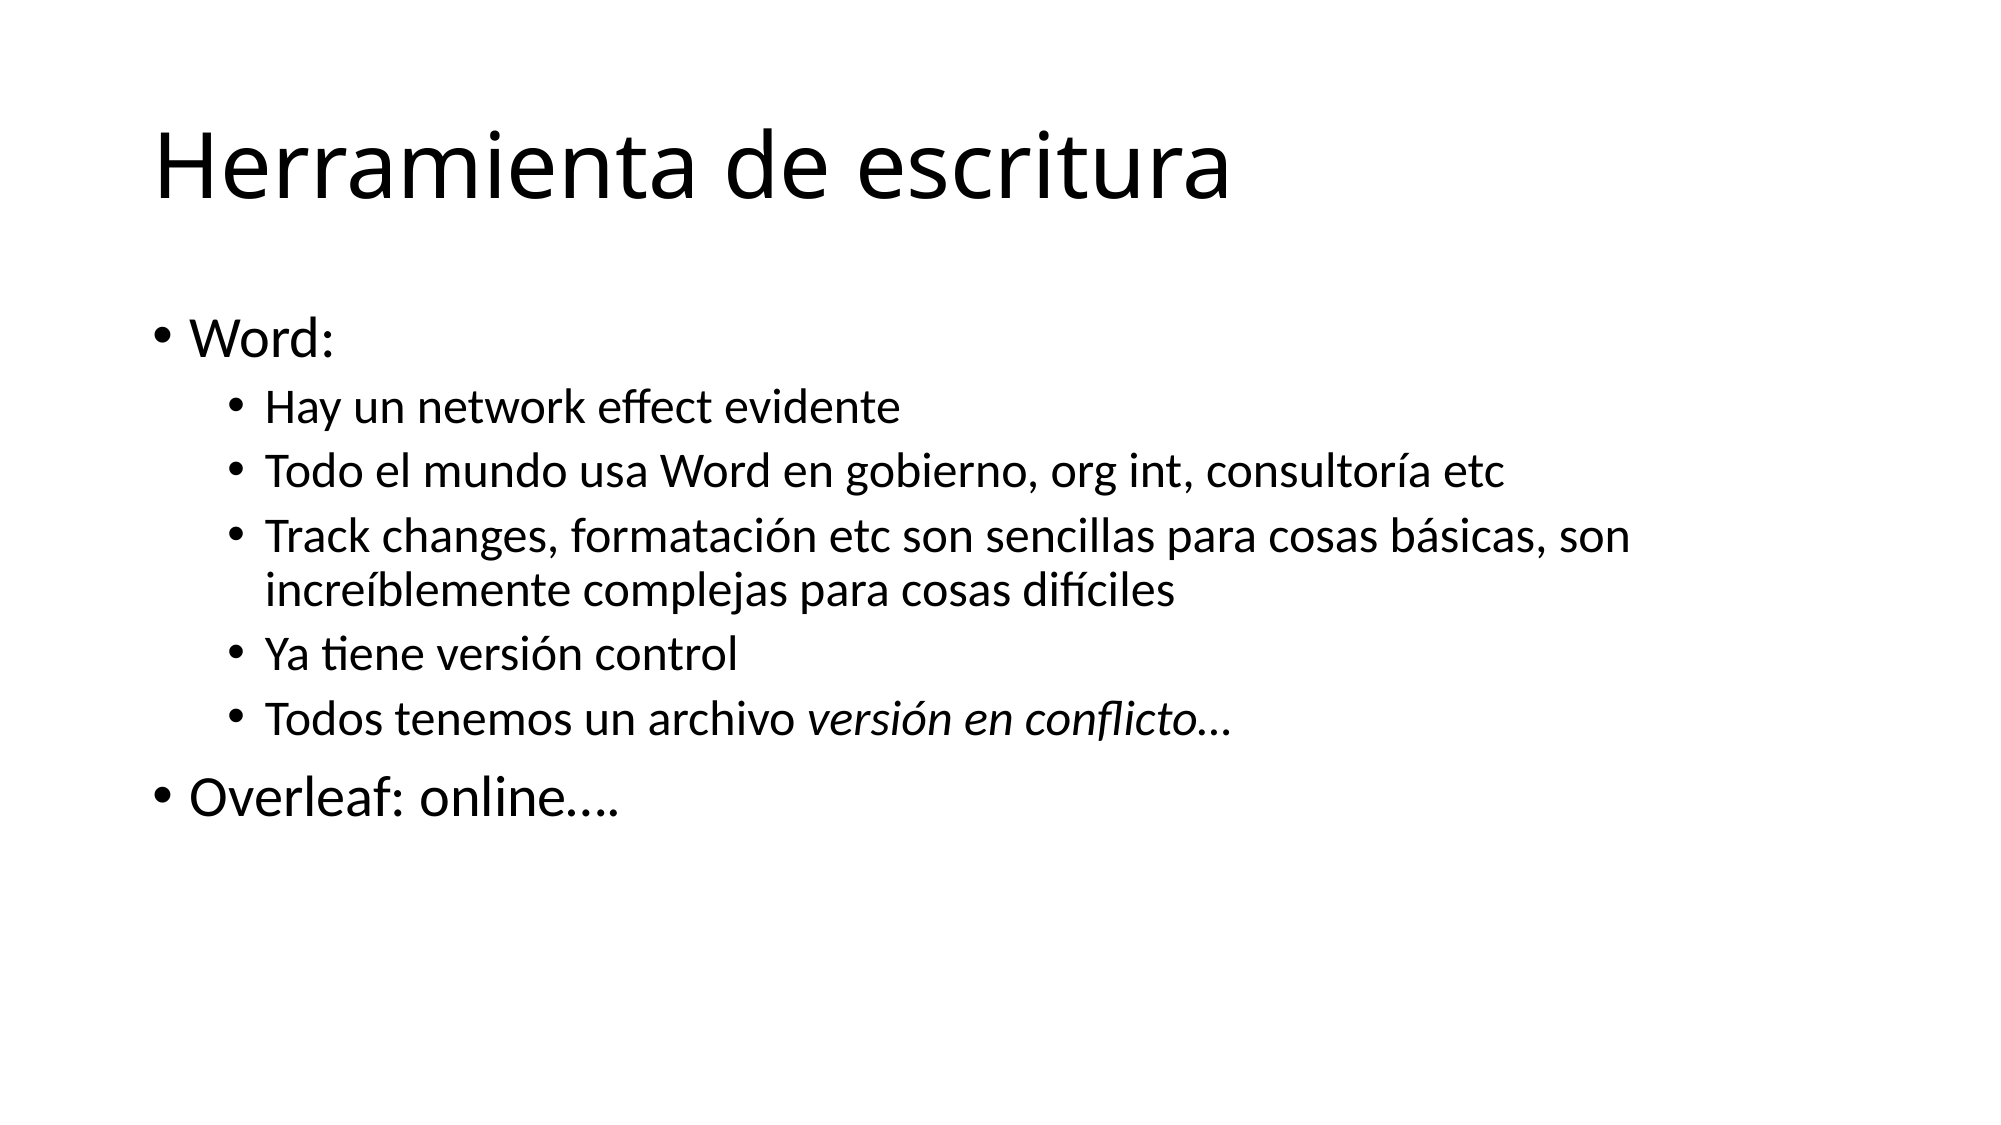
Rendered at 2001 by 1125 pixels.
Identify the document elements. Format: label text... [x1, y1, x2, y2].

title Herramienta de escritura [137, 59, 1863, 278]
list Word: Hay un network effect evidente Todo el mundo usa Word en gobierno, org int, consultoría etc Track changes, formatación etc son sencillas para cosas básicas, son increíblemente complejas para cosas difíciles Ya tiene versión control Todos tenemos un archivo versión en conflicto… Overleaf: online…. [137, 299, 1863, 1014]
